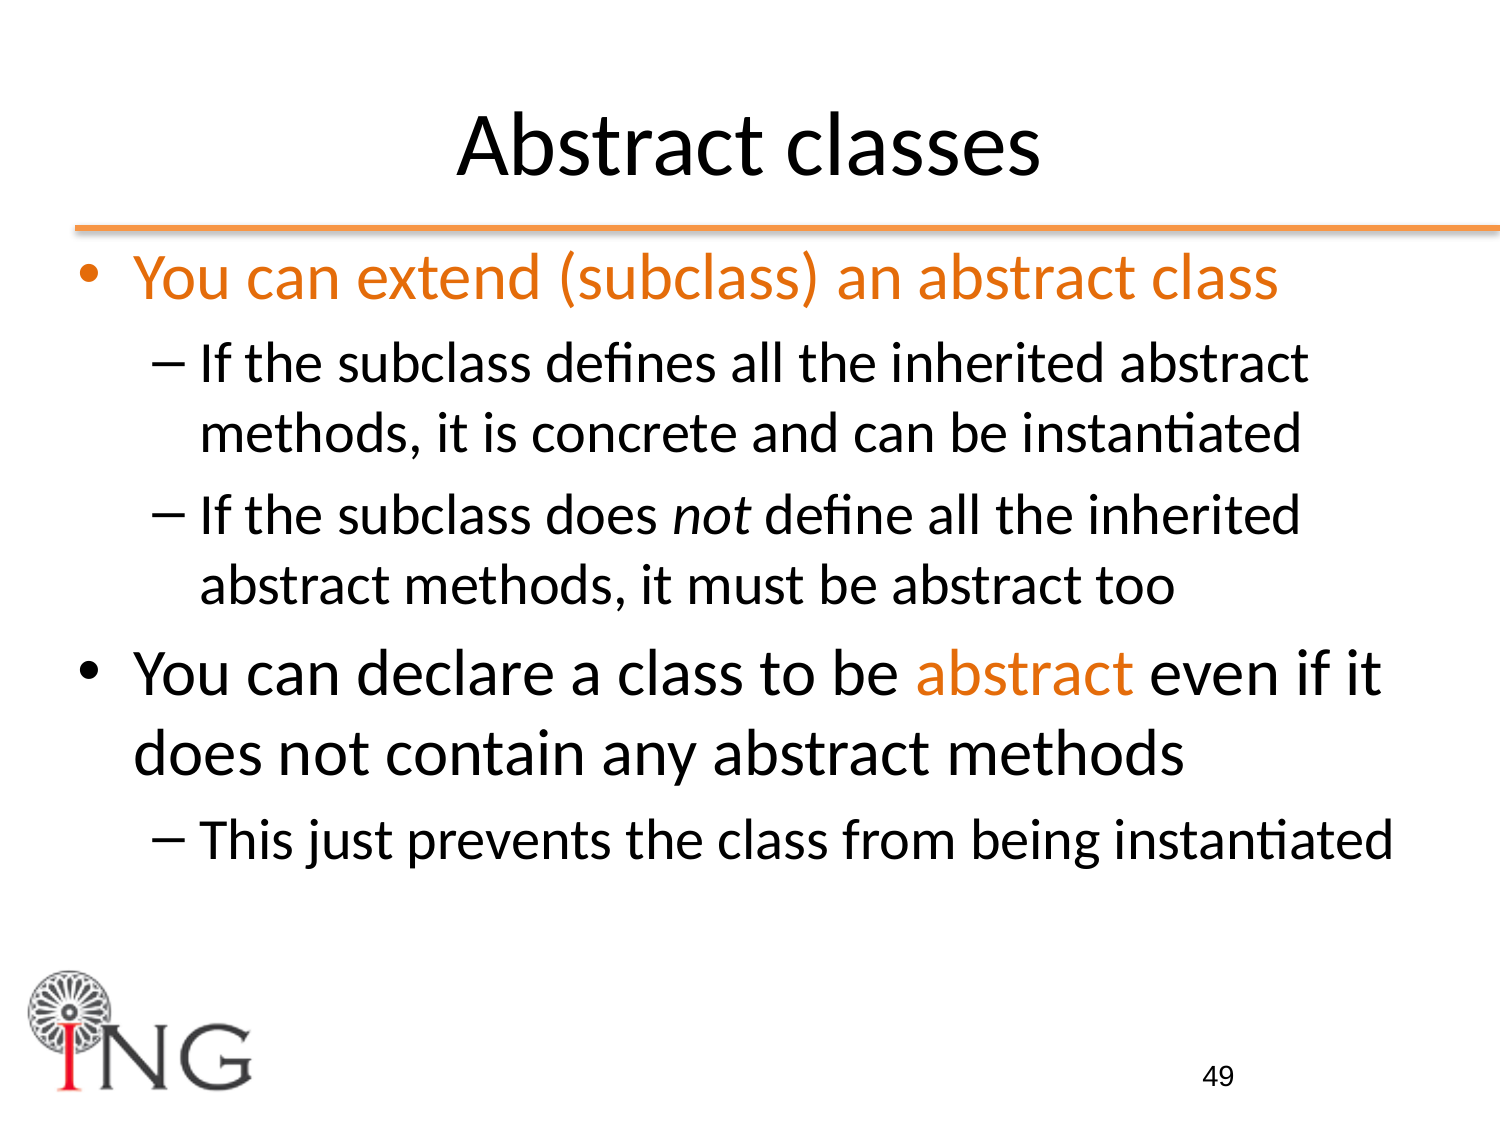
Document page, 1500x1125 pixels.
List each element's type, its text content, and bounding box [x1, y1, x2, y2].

title Abstract classes [75, 45, 1425, 224]
slide_number 49 [1187, 1050, 1500, 1125]
picture [3, 948, 281, 1124]
list You can extend (subclass) an abstract class If the subclass defines all the inherited abstract methods, it is concrete and can be instantiated If the subclass does not define all the inherited abstract methods, it must be abstract too You can declare a class to be abstract even if it does not contain any abstract methods This just prevents the class from being instantiated [62, 224, 1425, 1006]
